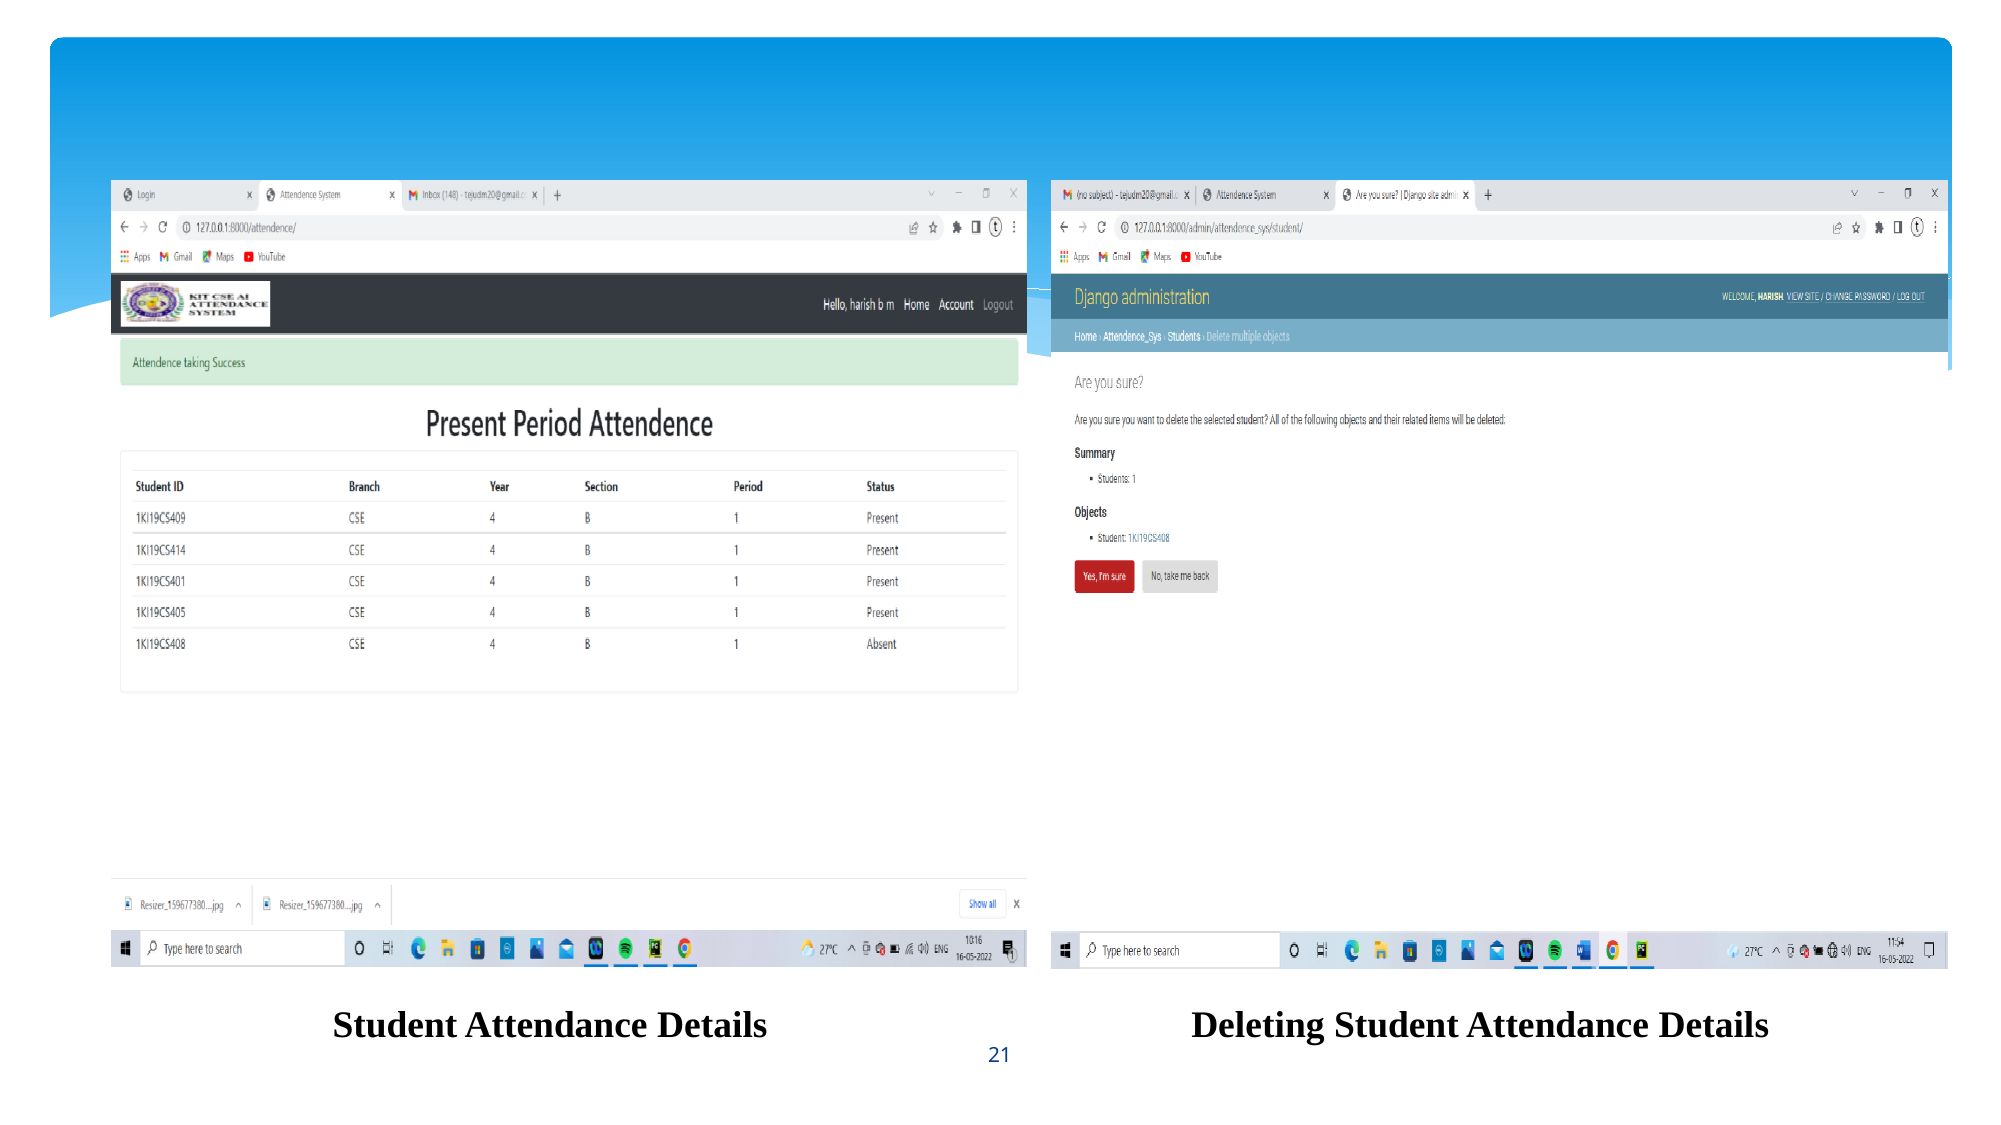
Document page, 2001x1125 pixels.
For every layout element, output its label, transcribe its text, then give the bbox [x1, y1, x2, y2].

slide_number 21 [872, 1025, 1128, 1086]
picture [1051, 180, 1948, 969]
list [111, 180, 1027, 967]
text_box Deleting Student Attendance Details [1176, 992, 1785, 1053]
title [99, 55, 1900, 261]
text_box Student Attendance Details [317, 992, 783, 1053]
